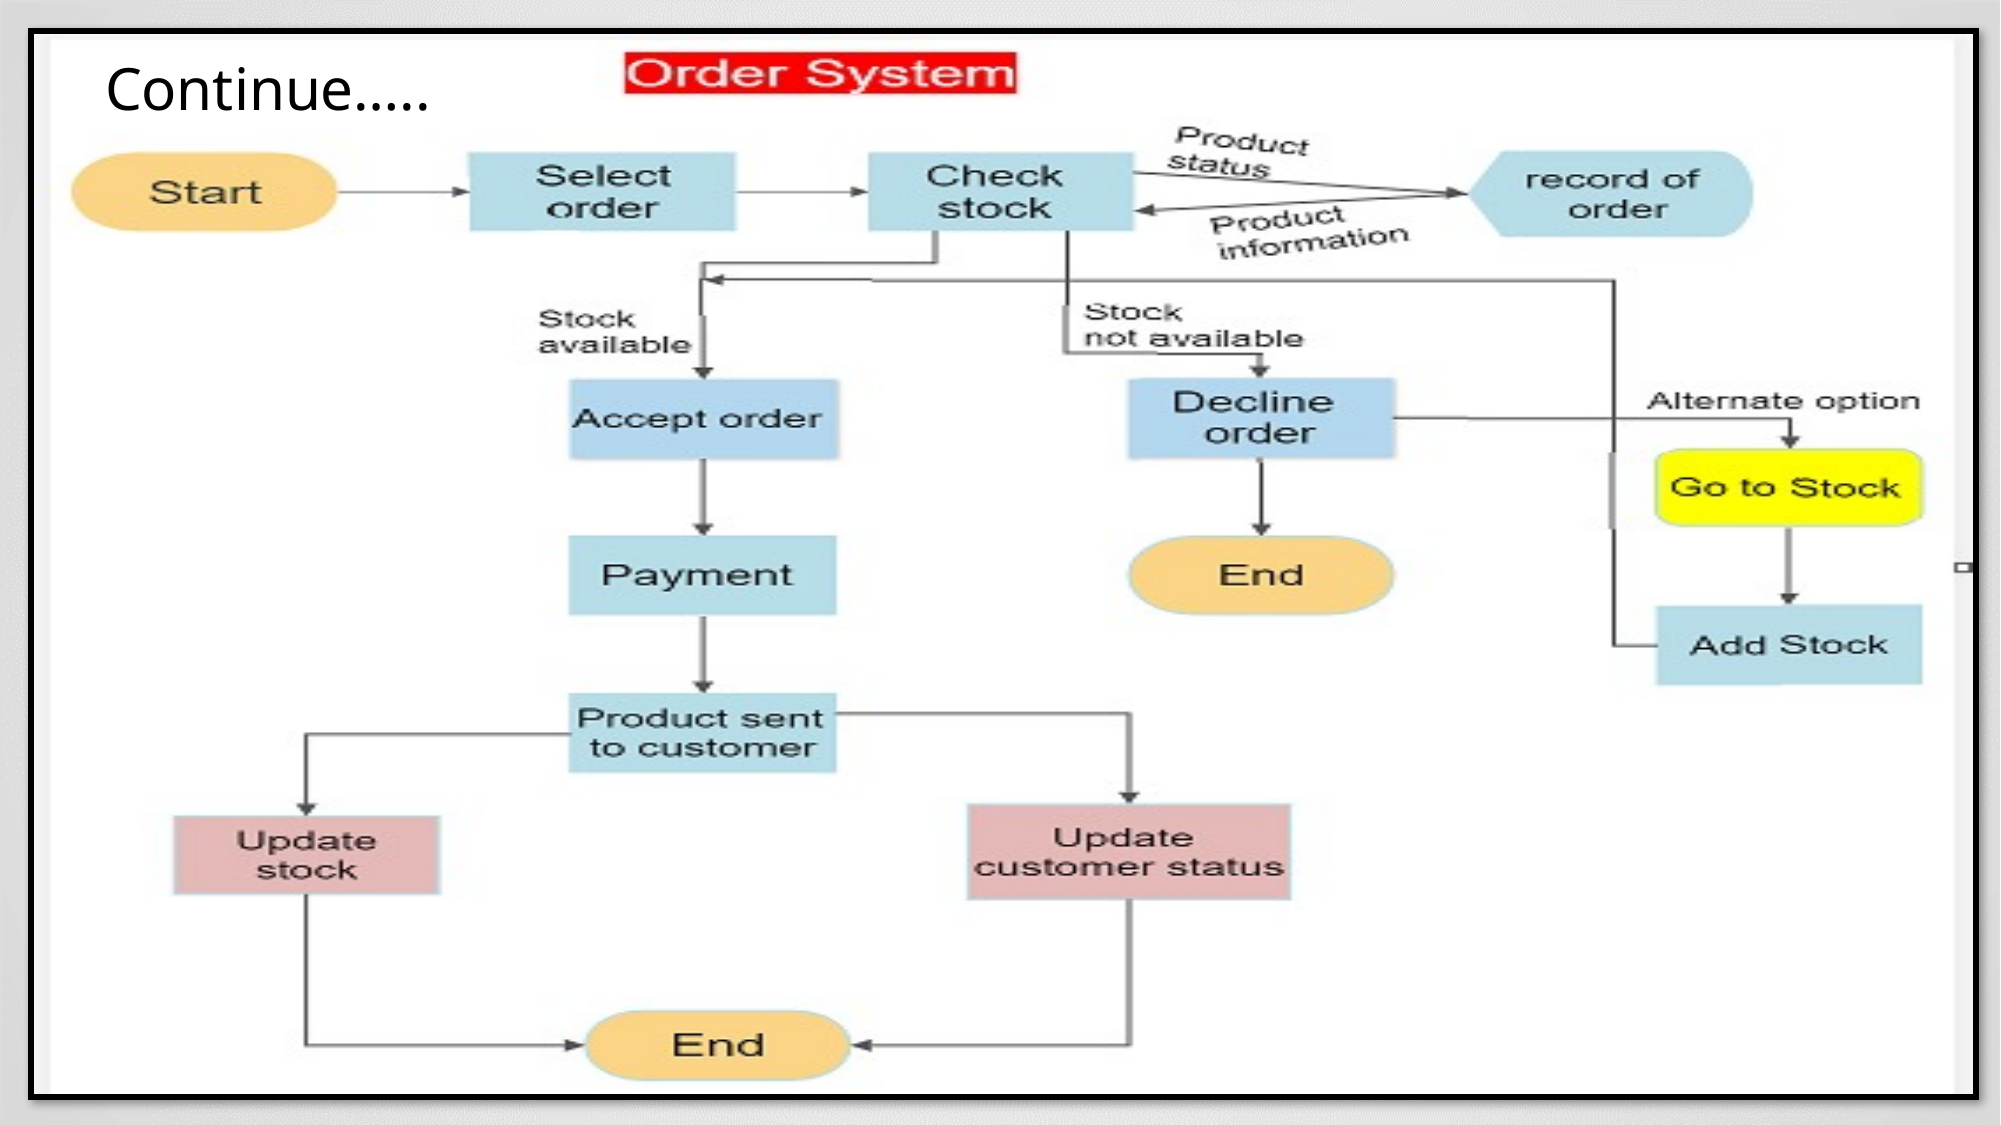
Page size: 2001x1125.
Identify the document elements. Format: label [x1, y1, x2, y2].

picture [0, 0, 2001, 1125]
list [34, 34, 1973, 1094]
